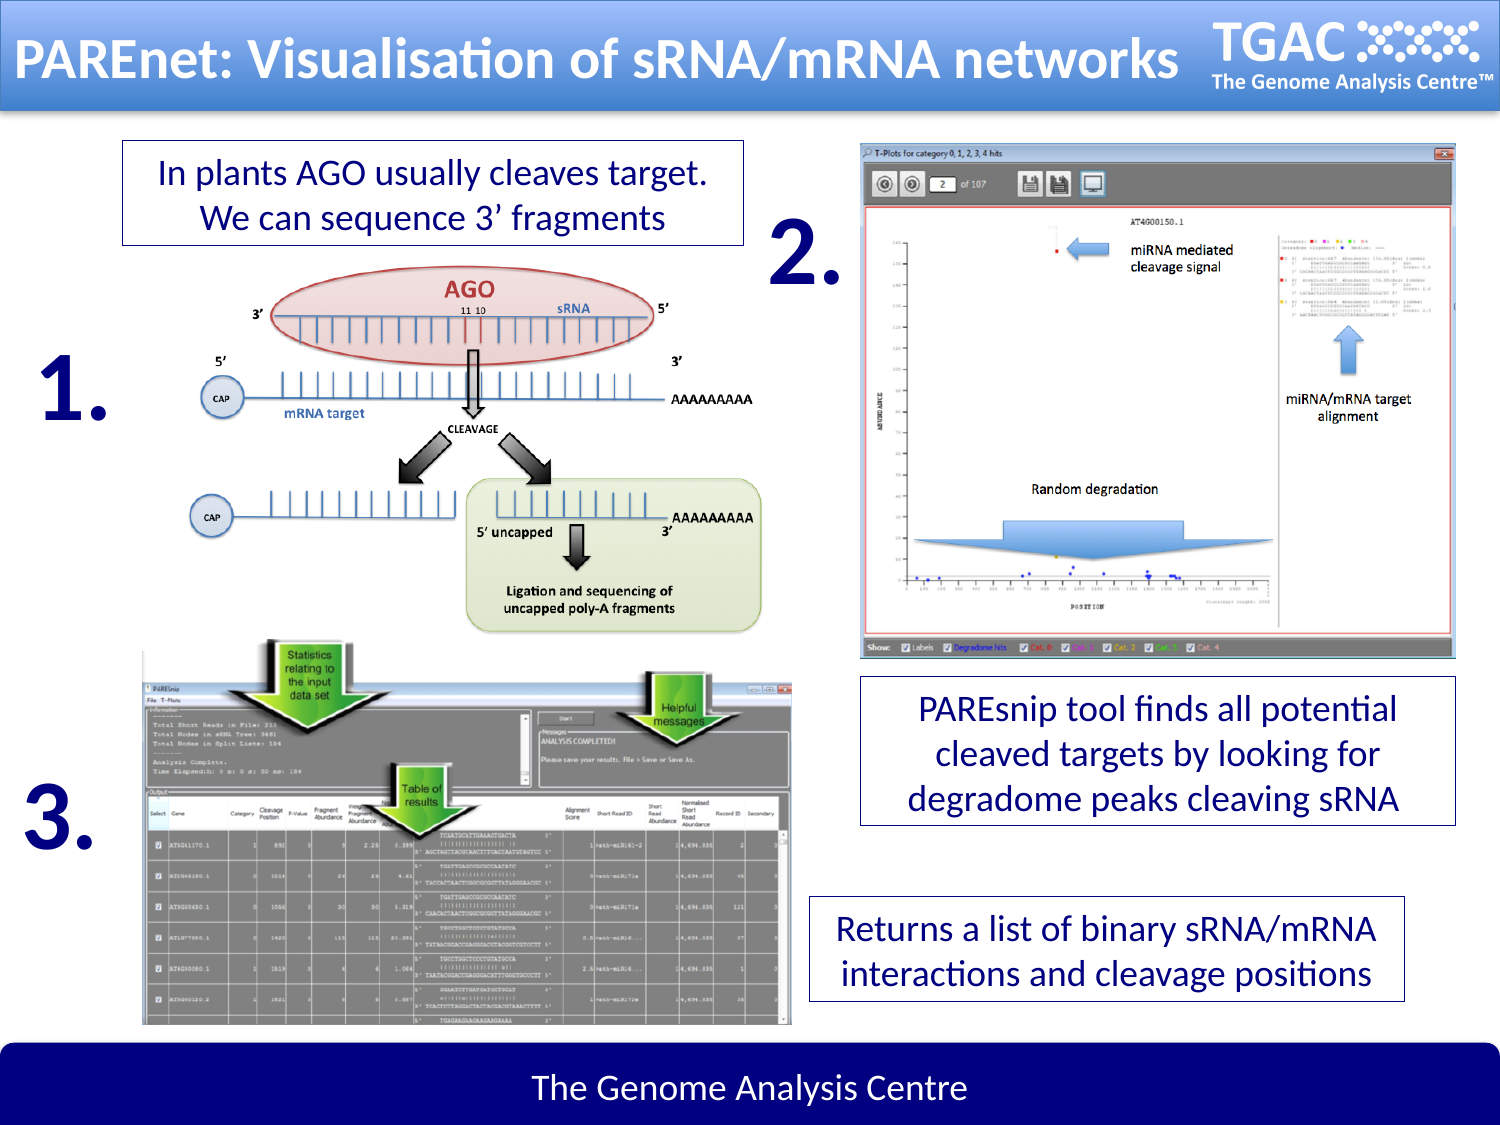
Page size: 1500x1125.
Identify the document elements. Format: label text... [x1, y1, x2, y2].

text_box Returns a list of binary sRNA/mRNA interactions and cleavage positions [809, 896, 1405, 1002]
picture [142, 257, 792, 1026]
text_box The Genome Analysis Centre [0, 1041, 1500, 1125]
picture [1205, 15, 1500, 95]
text_box 2. [752, 177, 855, 312]
text_box 3. [6, 742, 114, 877]
picture [860, 142, 1456, 659]
text_box 1. [19, 313, 128, 449]
text_box In plants AGO usually cleaves target. We can sequence 3’ fragments [122, 140, 744, 246]
text_box PAREsnip tool finds all potential cleaved targets by looking for degradome peaks cleaving sRNA [860, 676, 1456, 826]
text_box PAREnet: Visualisation of sRNA/mRNA networks [0, 0, 1500, 111]
